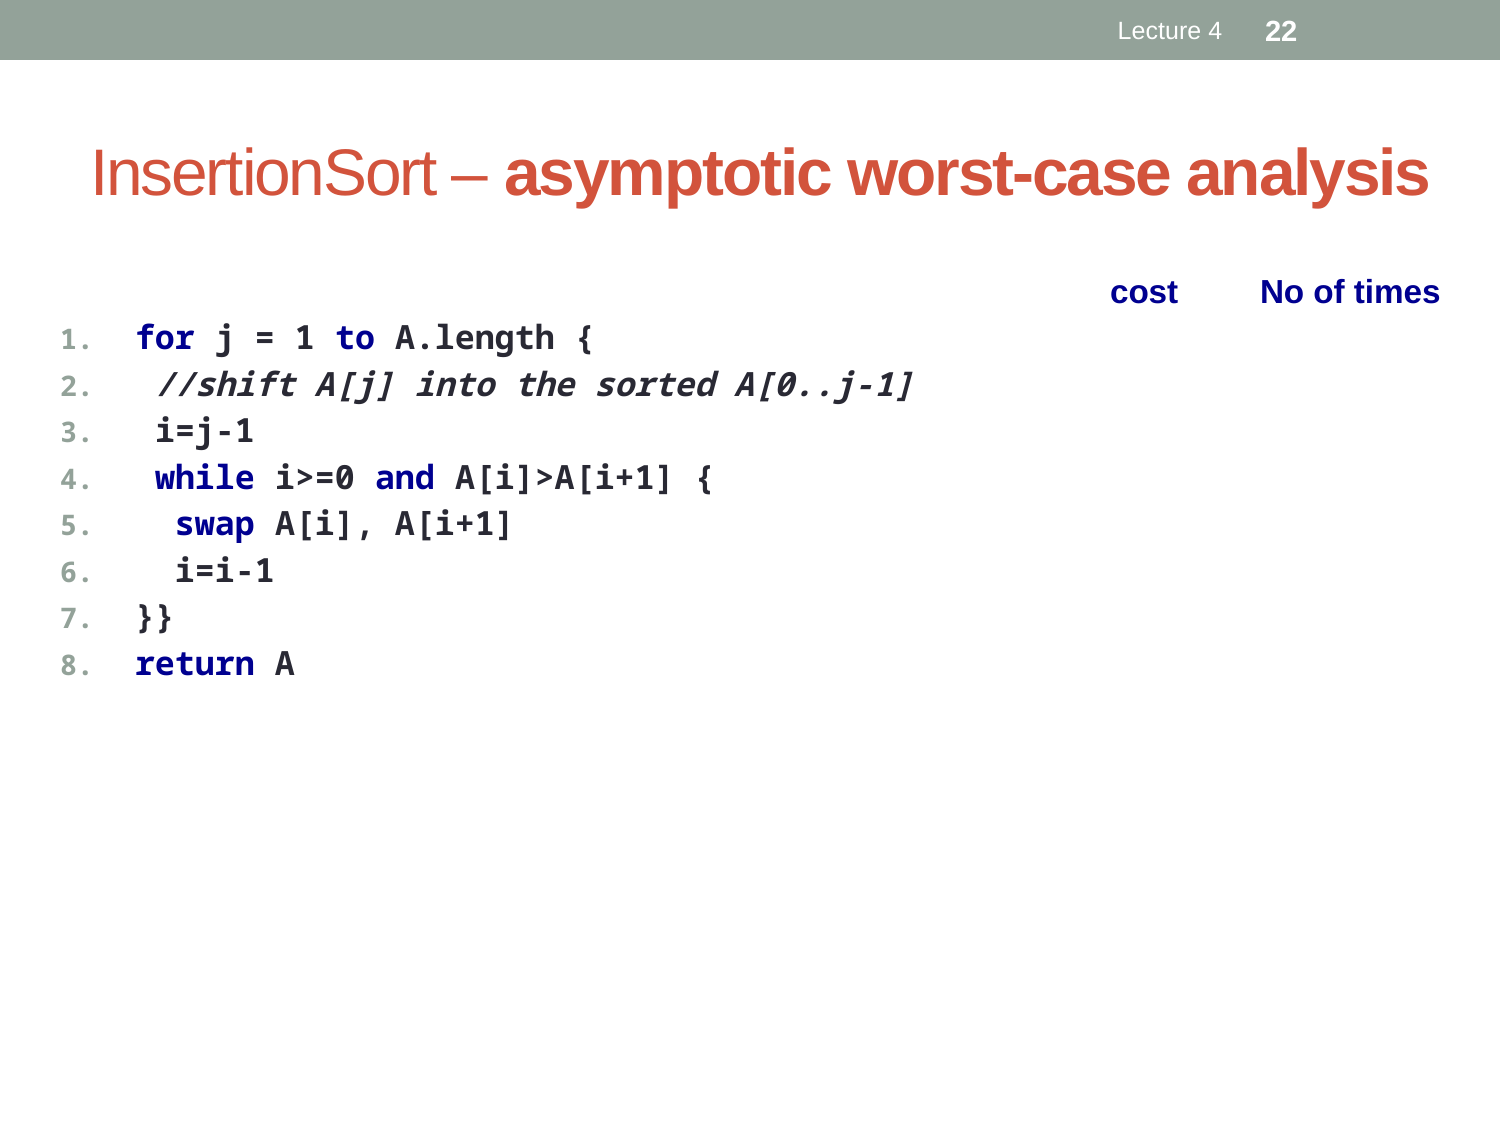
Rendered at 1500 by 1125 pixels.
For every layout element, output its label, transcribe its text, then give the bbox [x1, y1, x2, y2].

footer Lecture 4 [562, 3, 1238, 57]
text_box cost No of times for j = 1 to A.length { //shift A[j] into the sorted A[0..j-1] i=j-1 while i>=0 and A[i]>A[i+1] { swap A[i], A[i+1] i=i-1 }} return A [0, 262, 1500, 1063]
slide_number 22 [1250, 3, 1425, 57]
title InsertionSort – asymptotic worst-case analysis [75, 87, 1500, 250]
